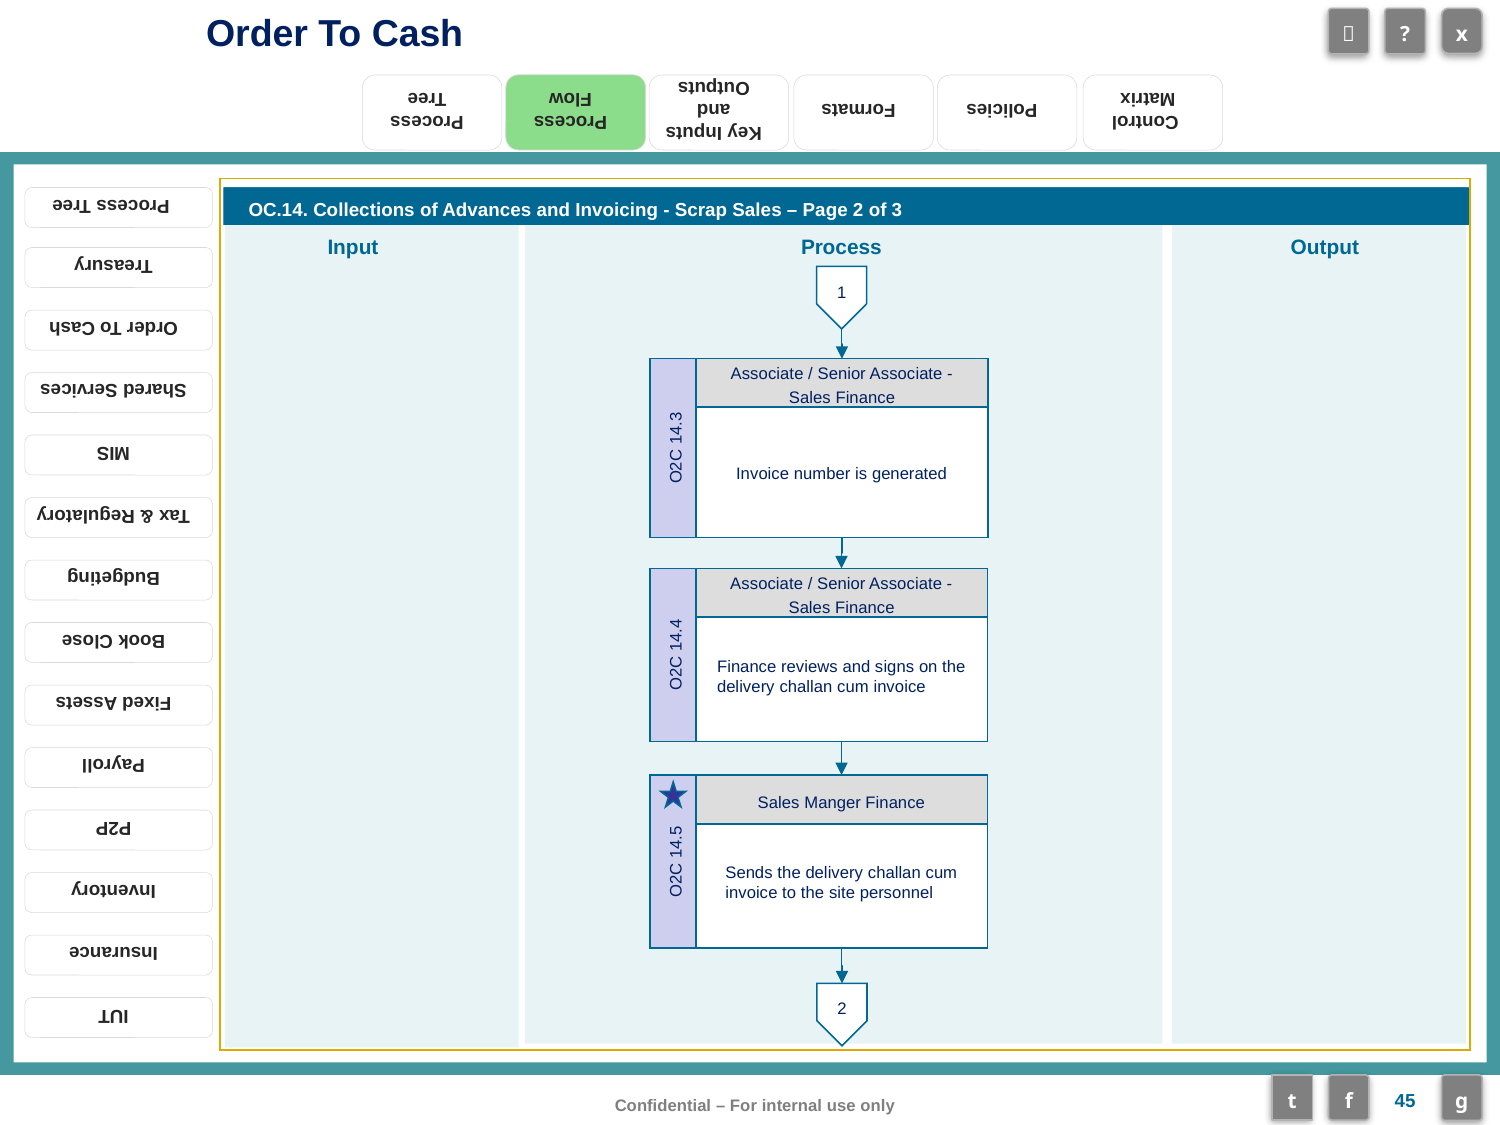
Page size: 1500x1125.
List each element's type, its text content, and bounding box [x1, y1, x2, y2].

list OC.14. Collections of Advances and Invoicing - Scrap Sales – Page 2 of 3 [223, 187, 1469, 225]
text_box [649, 774, 988, 949]
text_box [649, 358, 989, 538]
text_box 2 [816, 983, 867, 1046]
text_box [649, 568, 988, 742]
text_box 1 [816, 266, 867, 329]
text_box 45 [1384, 1074, 1426, 1120]
text_box Process Flow [503, 72, 648, 152]
